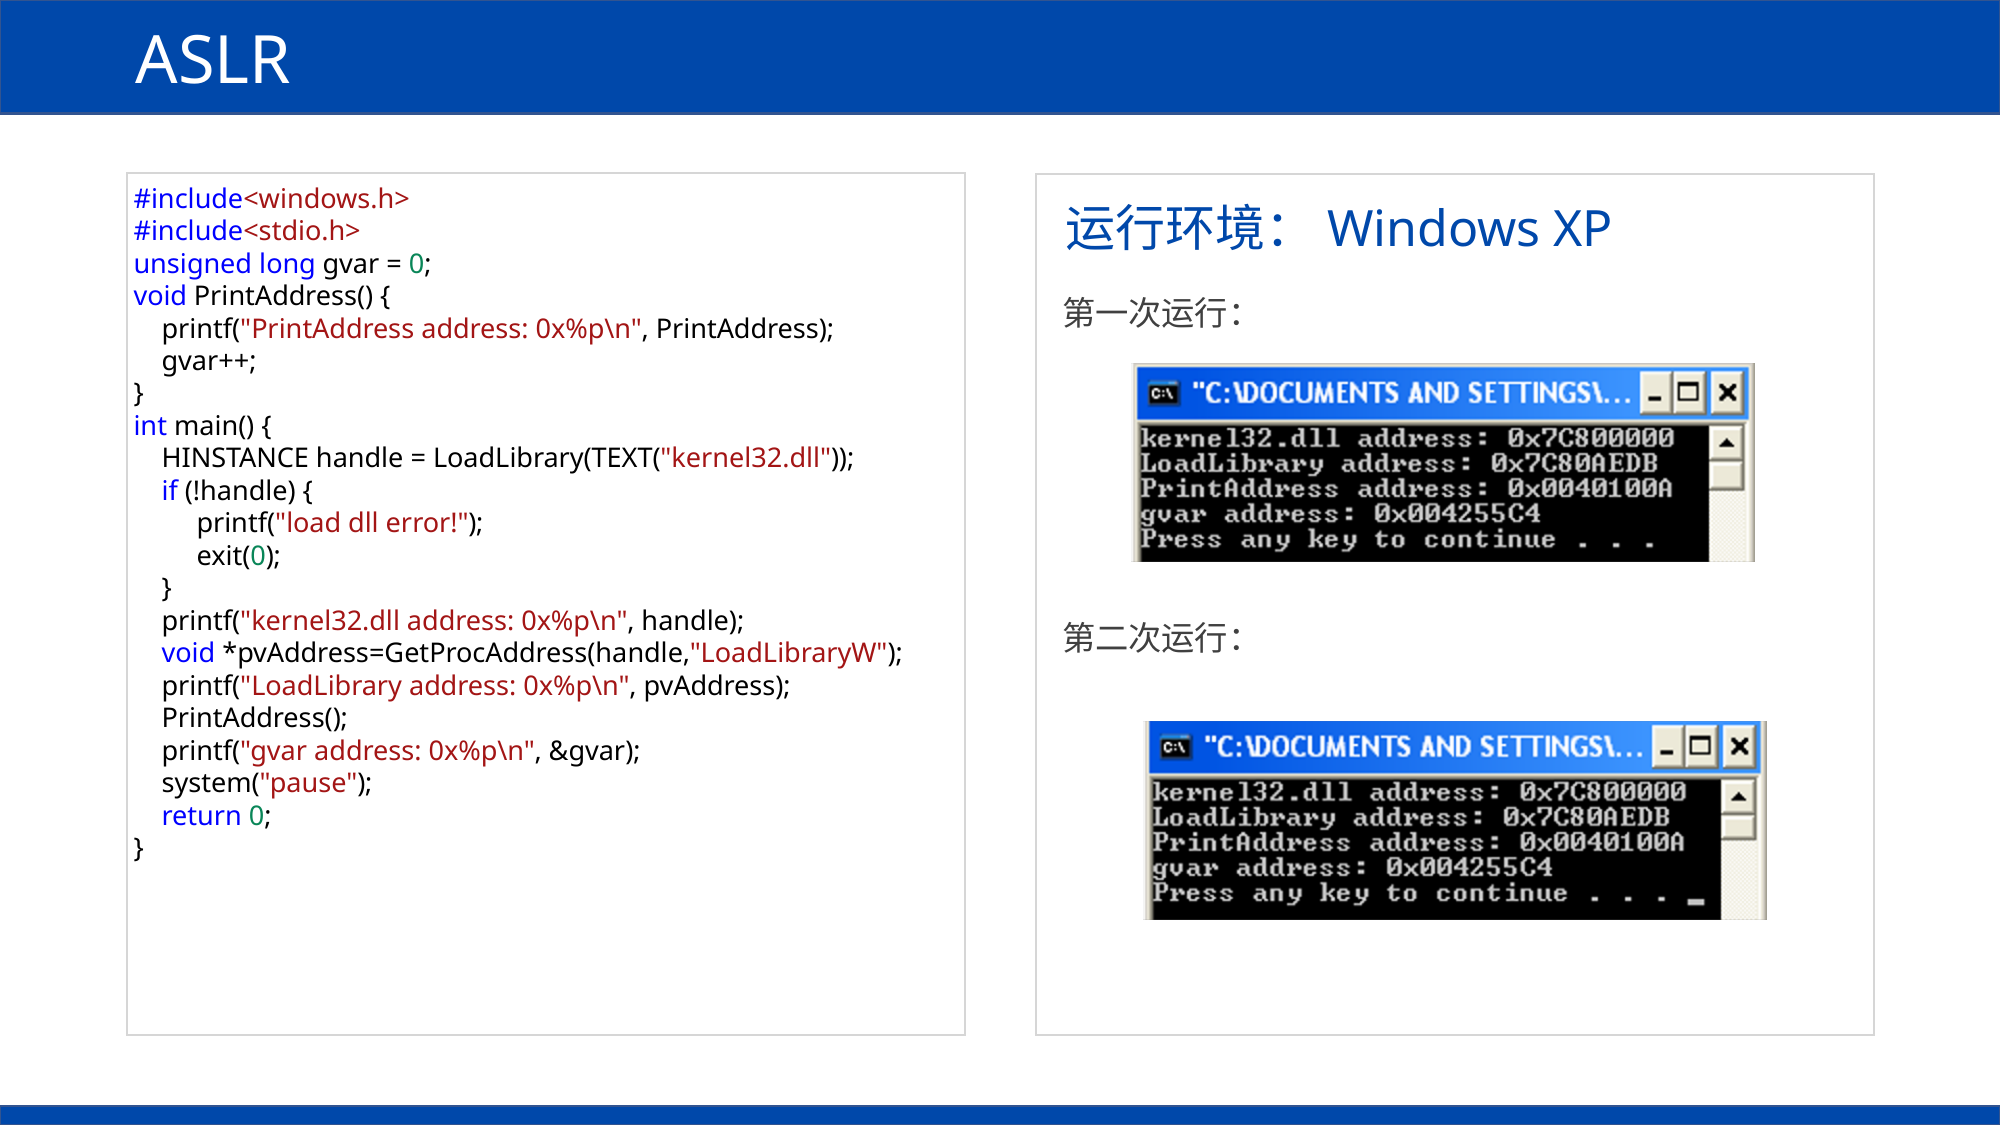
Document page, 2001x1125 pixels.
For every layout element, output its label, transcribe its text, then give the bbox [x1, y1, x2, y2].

text_box 运行环境：Windows XP [1050, 189, 1629, 265]
text_box ASLR [0, 1, 2000, 115]
text_box [0, 1105, 2000, 1125]
picture [1130, 362, 1756, 563]
text_box 第二次运行： [1047, 600, 1839, 665]
text_box [1035, 173, 1875, 1036]
text_box 第一次运行： [1047, 275, 1839, 340]
picture [1142, 720, 1768, 921]
text_box #include<windows.h> #include<stdio.h> unsigned long gvar = 0; void PrintAddress() { printf("PrintAddress address: 0x%p\n", PrintAddress); gvar++; } int main() { HINSTANCE handle = LoadLibrary(TEXT("kernel32.dll")); if (!handle) { printf("load dll error!"); exit(0); } printf("kernel32.dll address: 0x%p\n", handle); void *pvAddress=GetProcAddress(handle,"LoadLibraryW"); printf("LoadLibrary address: 0x%p\n", pvAddress); PrintAddress(); printf("gvar address: 0x%p\n", &gvar); system("pause"); return 0; } [118, 173, 1006, 871]
text_box [126, 871, 966, 1036]
